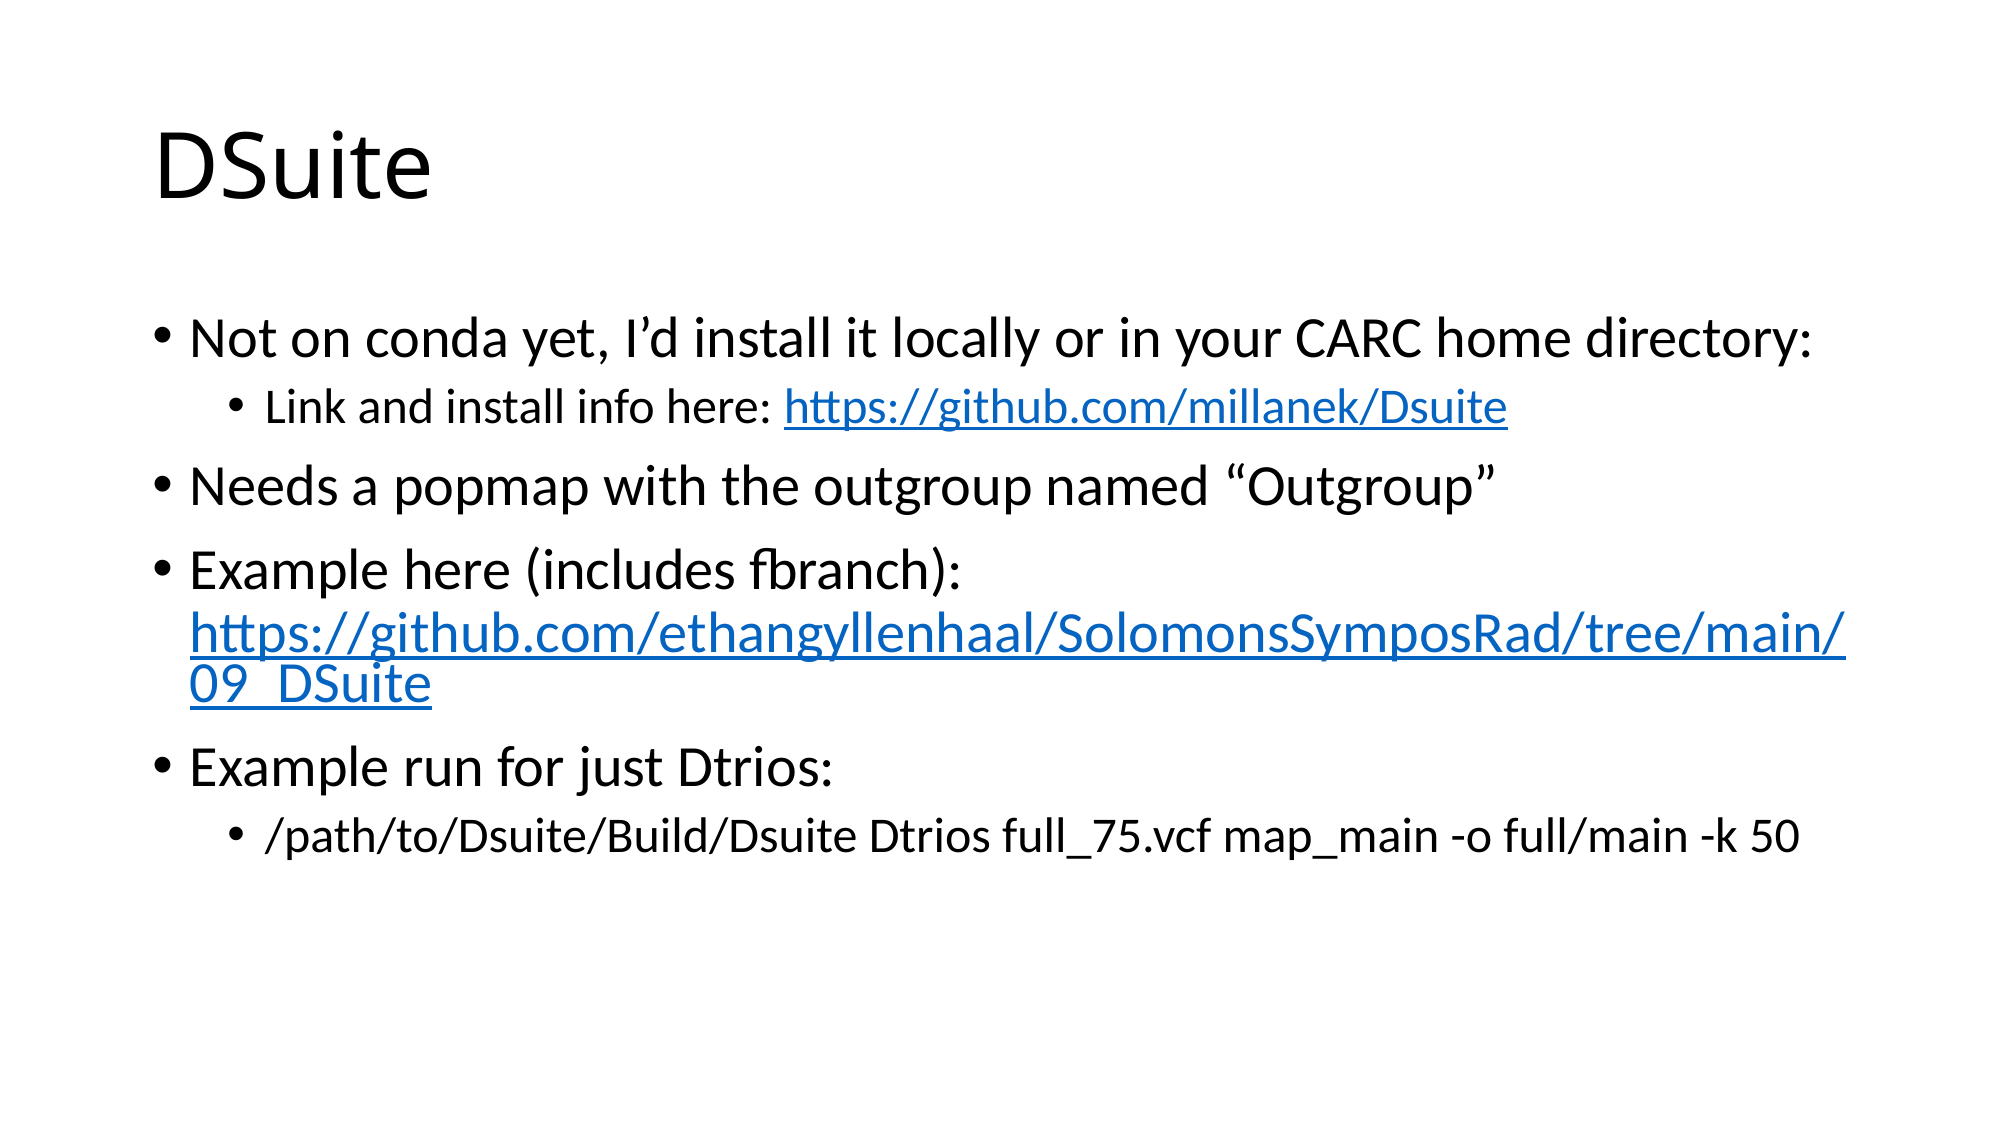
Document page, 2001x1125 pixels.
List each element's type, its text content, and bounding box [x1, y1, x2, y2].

title DSuite [137, 59, 1863, 278]
list Not on conda yet, I’d install it locally or in your CARC home directory: Link and install info here: https://github.com/millanek/Dsuite Needs a popmap with the outgroup named “Outgroup” Example here (includes fbranch): https://github.com/ethangyllenhaal/SolomonsSymposRad/tree/main/09_DSuite Example run for just Dtrios: /path/to/Dsuite/Build/Dsuite Dtrios full_75.vcf map_main -o full/main -k 50 [137, 299, 1863, 1014]
